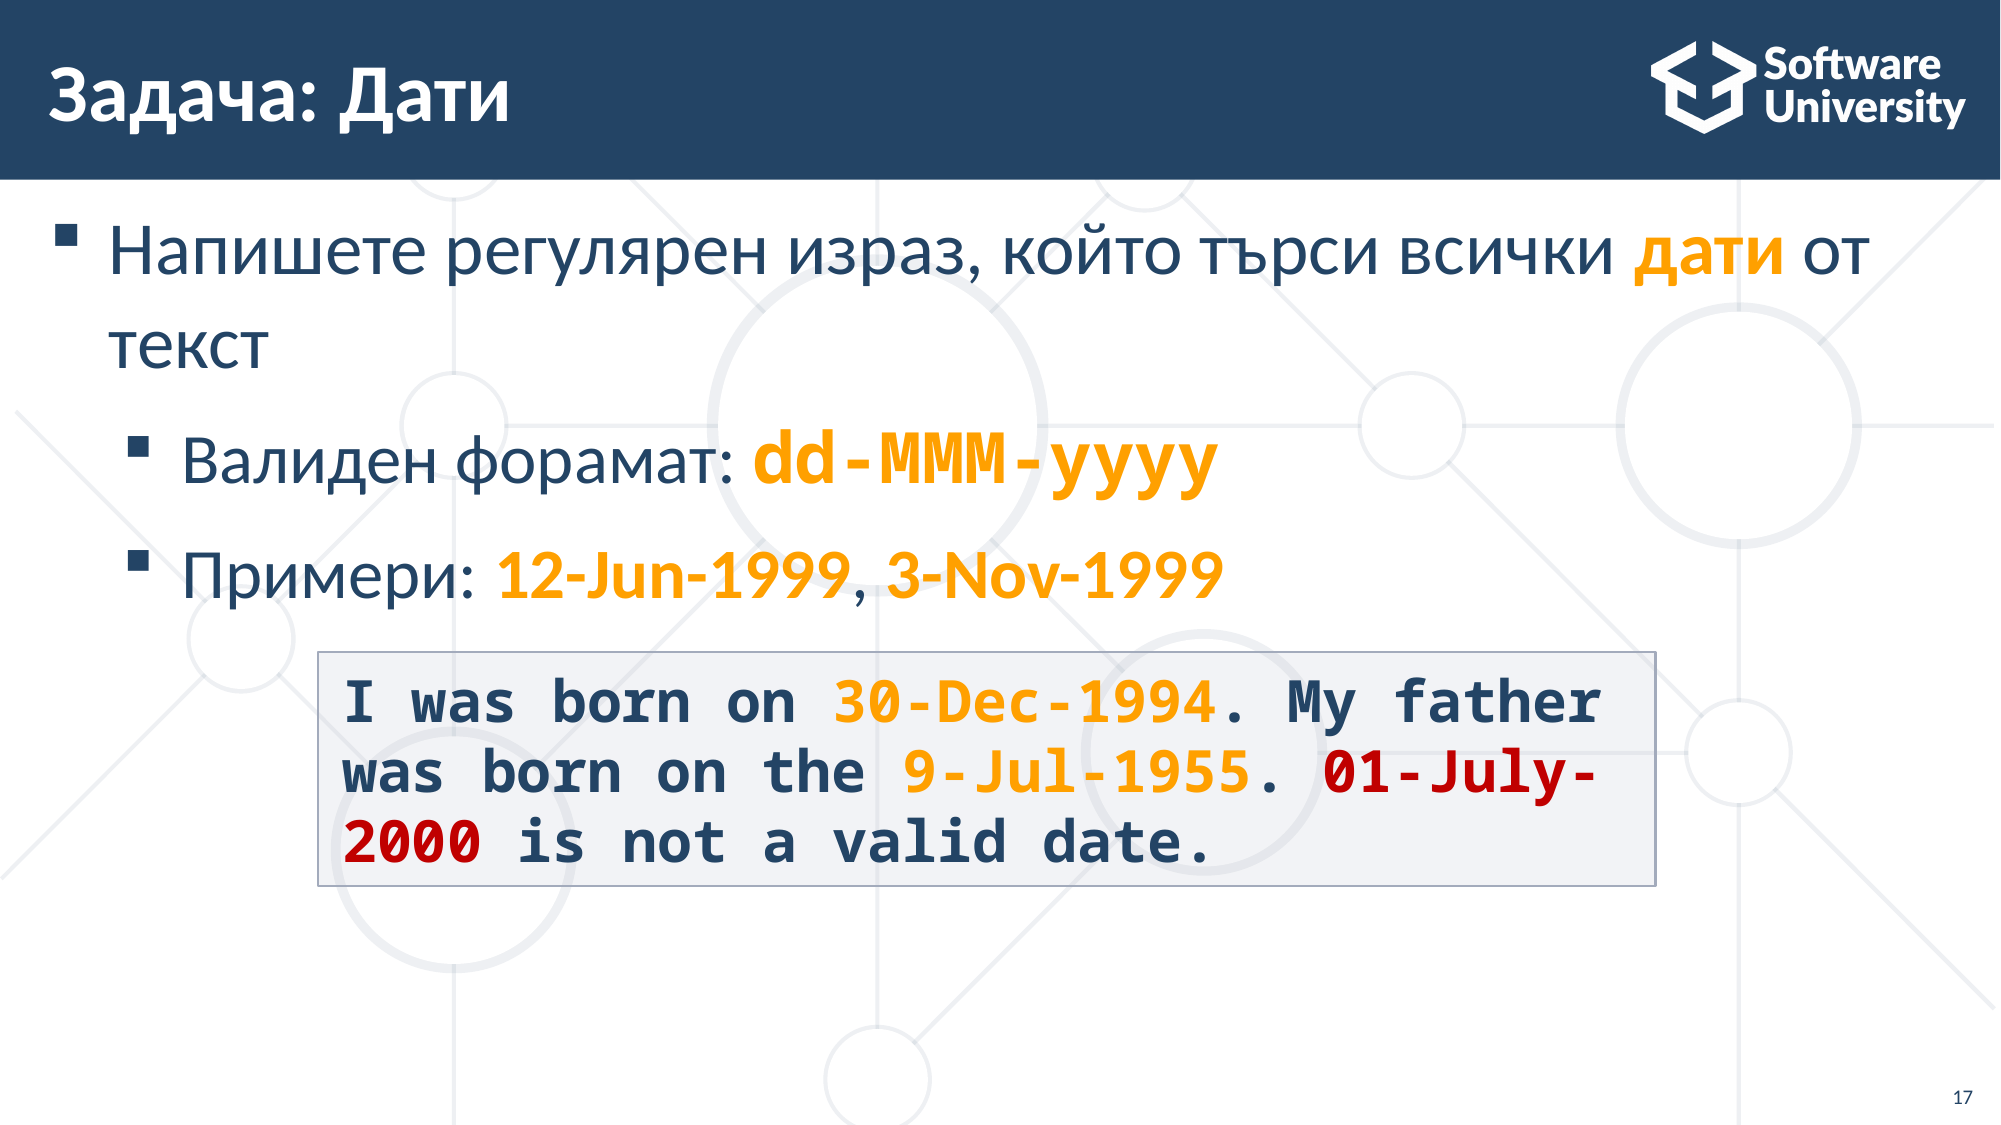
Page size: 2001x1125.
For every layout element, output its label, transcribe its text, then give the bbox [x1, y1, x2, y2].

list Напишете регулярен израз, който търси всички дати от текст Валиден форамат: dd-MMM-yyyy Примери: 12-Jun-1999, 3-Nov-1999 [31, 189, 1968, 1103]
title Задача: Дати [31, 16, 1625, 162]
picture [1651, 41, 1966, 134]
slide_number 17 [1927, 1067, 1989, 1117]
text_box I was born on 30-Dec-1994. My father was born on the 9-Jul-1955. 01-July-2000 is not a valid date. [318, 652, 1656, 886]
